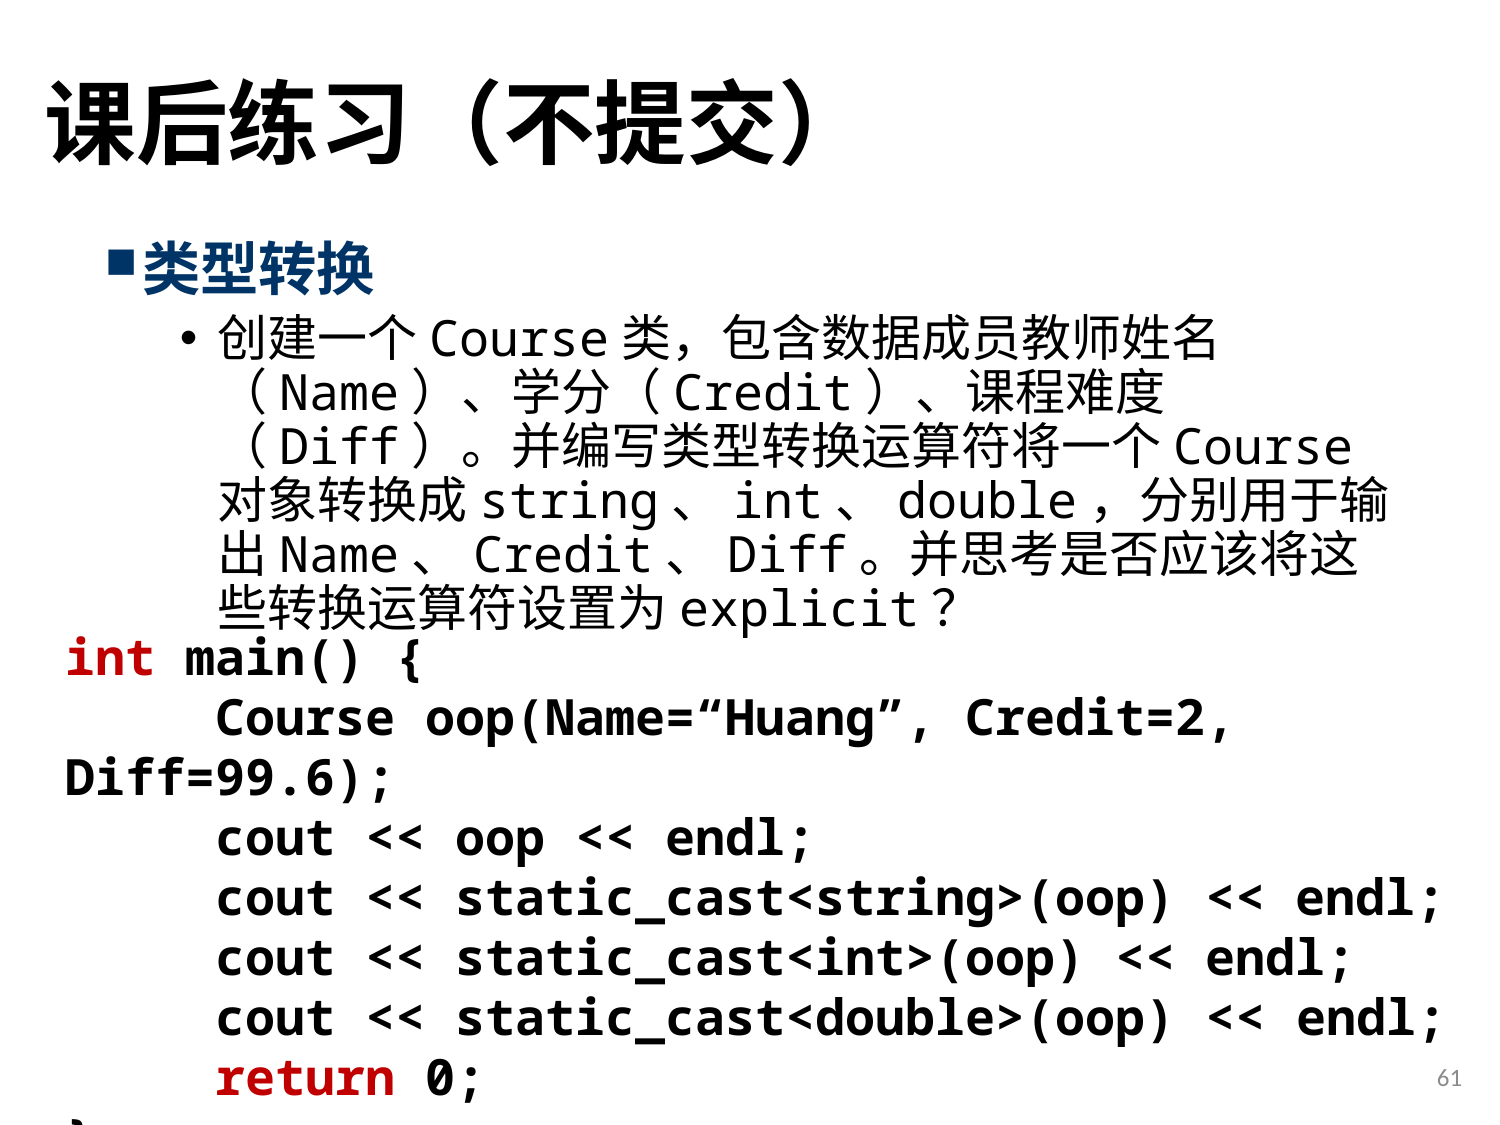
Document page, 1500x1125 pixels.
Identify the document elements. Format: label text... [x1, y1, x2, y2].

title 课后练习（不提交） [29, 19, 1324, 237]
list 类型转换 创建一个Course类，包含数据成员教师姓名（Name）、学分（Credit）、课程难度（Diff）。并编写类型转换运算符将一个Course对象转换成string、int、double，分别用于输出Name、Credit、Diff。并思考是否应该将这些转换运算符设置为explicit？ [89, 232, 1411, 618]
text_box int main() { Course oop(Name=“Huang”, Credit=2, Diff=99.6); cout << oop << endl; cout << static_cast<string>(oop) << endl; cout << static_cast<int>(oop) << endl; cout << static_cast<double>(oop) << endl; return 0; } [50, 618, 1478, 1125]
